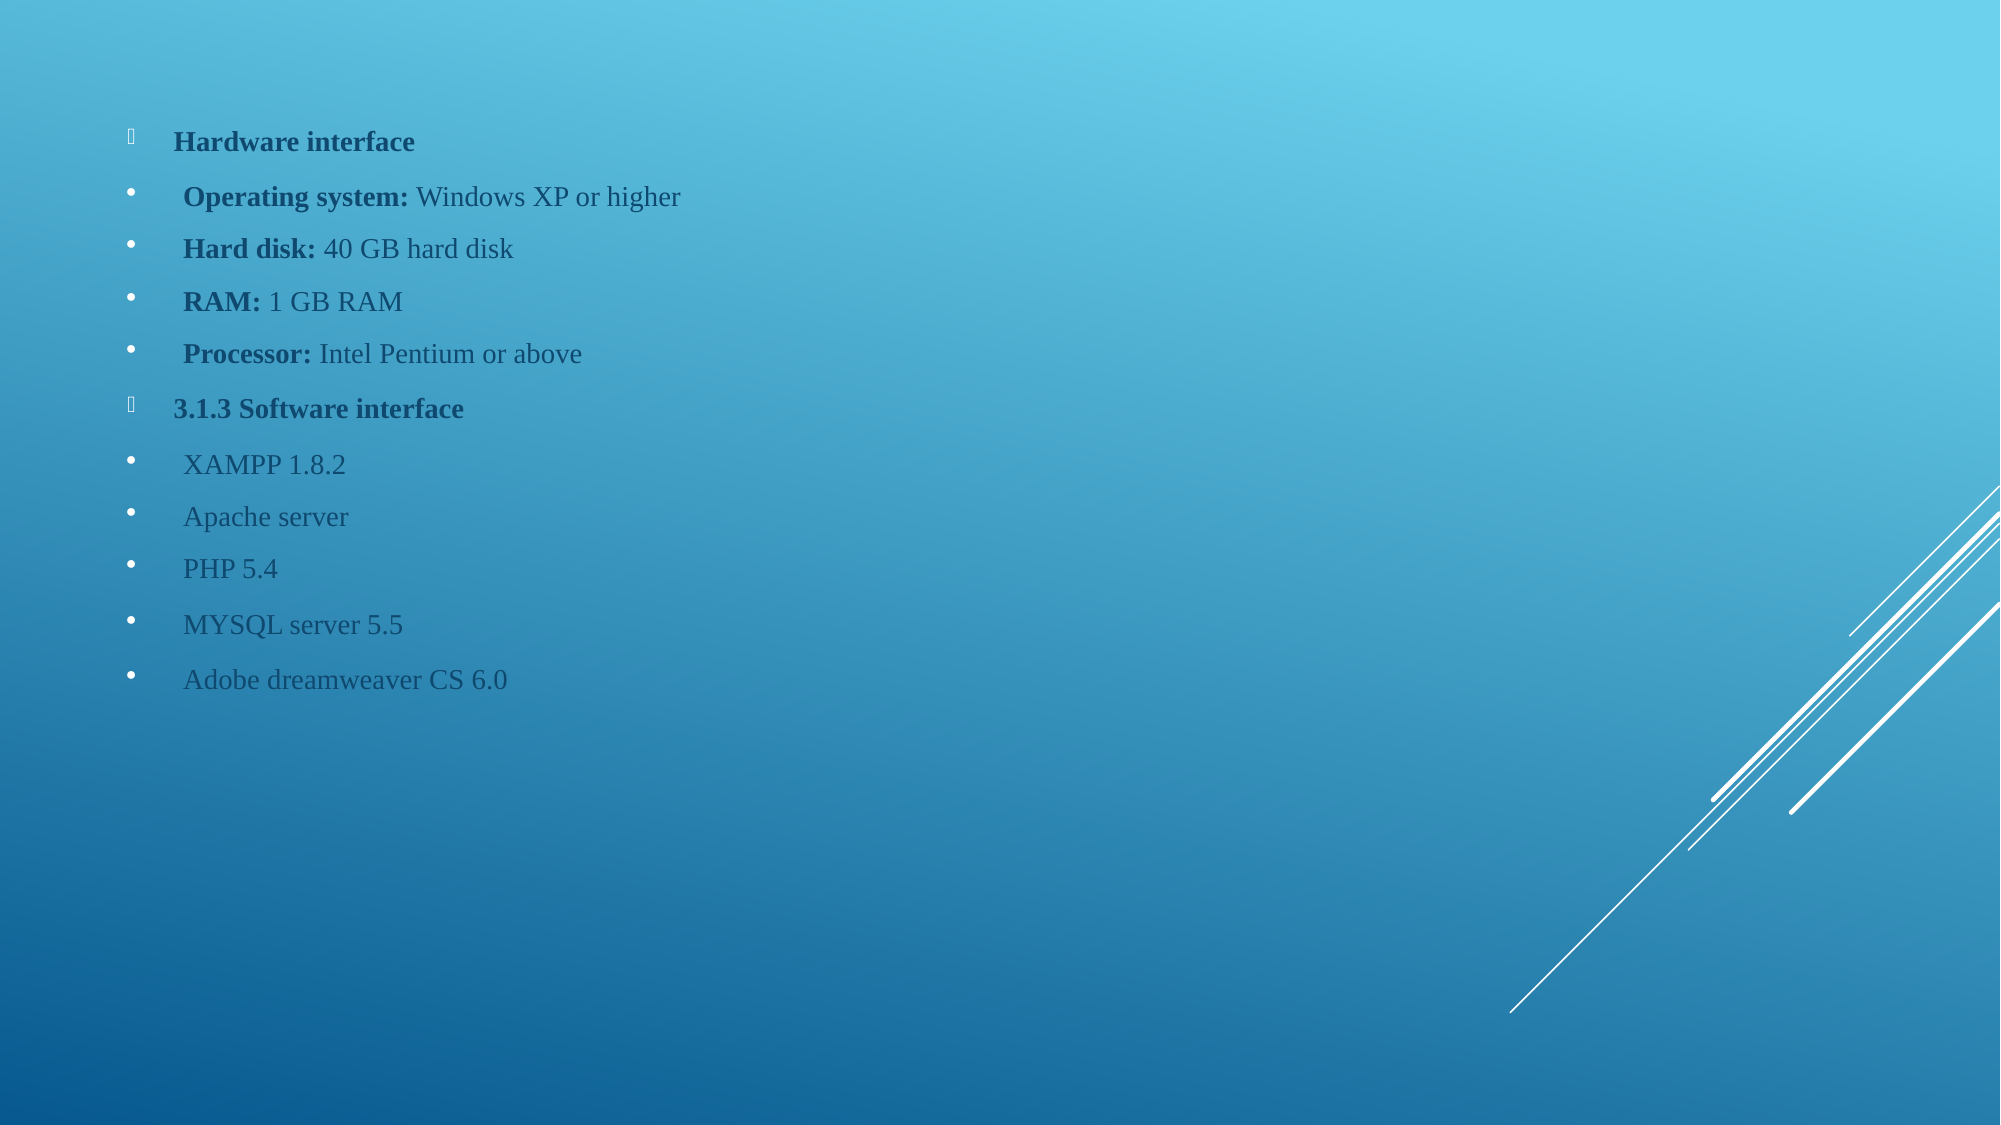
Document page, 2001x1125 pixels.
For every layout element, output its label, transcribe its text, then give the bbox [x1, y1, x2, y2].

list Hardware interface Operating system: Windows XP or higher Hard disk: 40 GB hard disk RAM: 1 GB RAM Processor: Intel Pentium or above 3.1.3 Software interface XAMPP 1.8.2 Apache server PHP 5.4 MYSQL server 5.5 Adobe dreamweaver CS 6.0 [112, 112, 1513, 706]
